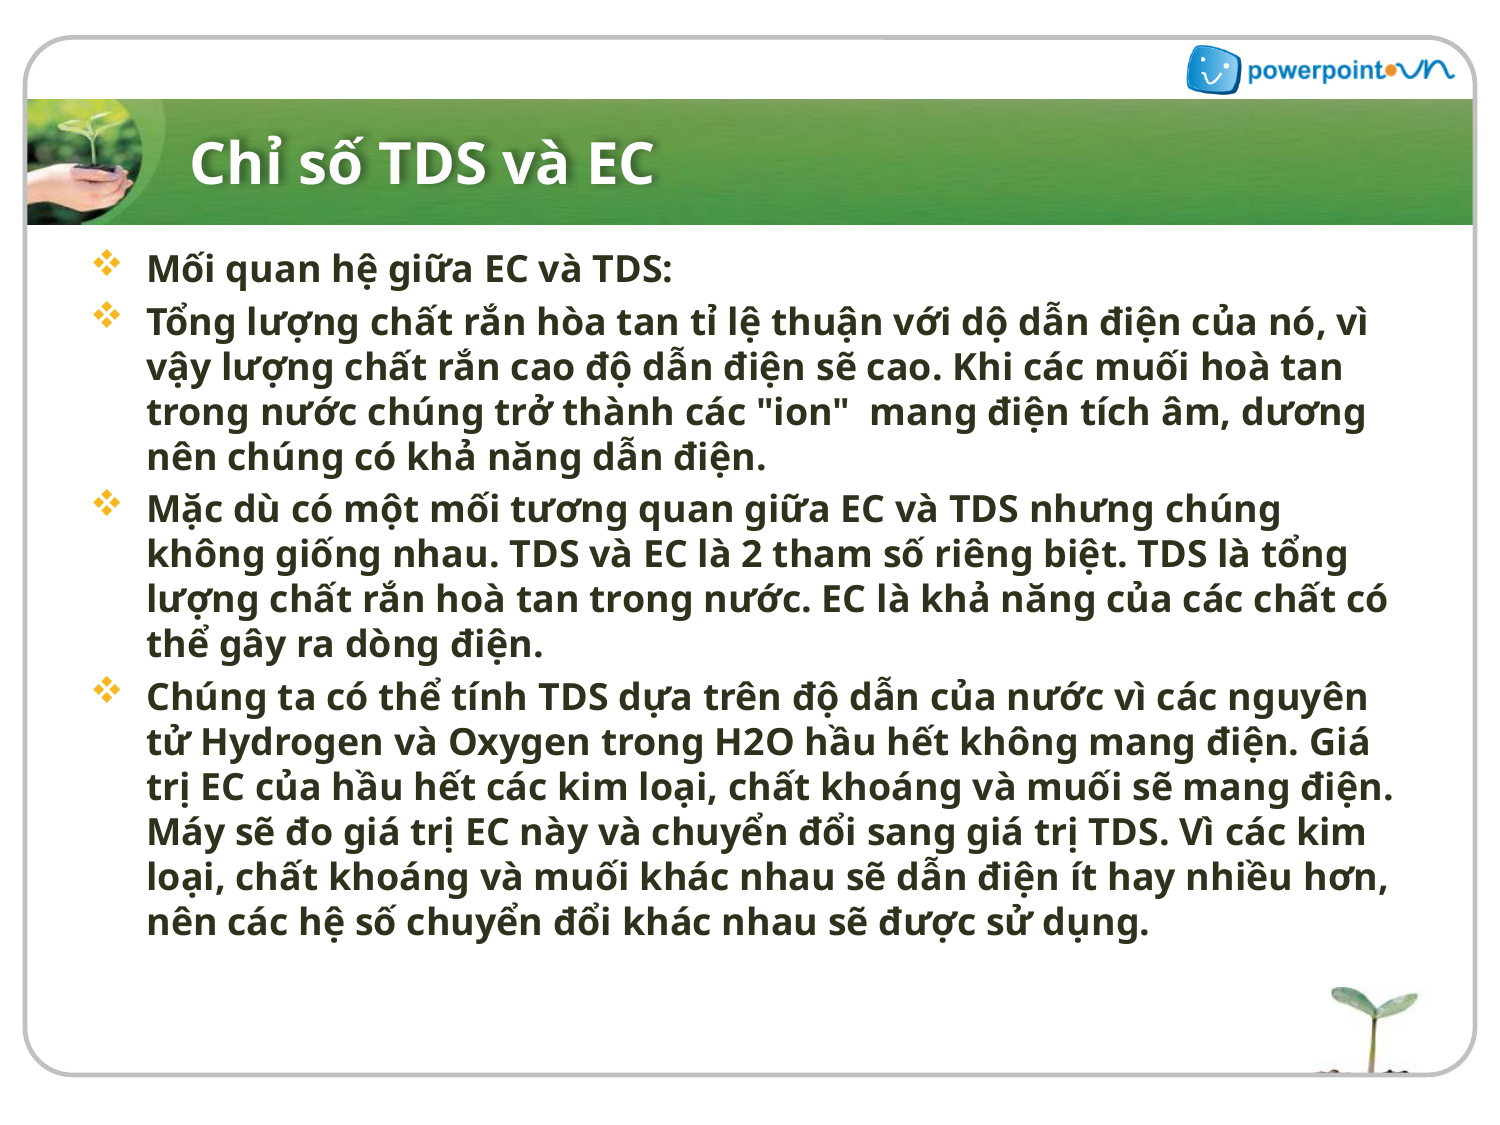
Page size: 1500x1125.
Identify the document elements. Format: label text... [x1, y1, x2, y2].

list Mối quan hệ giữa EC và TDS: Tổng lượng chất rắn hòa tan tỉ lệ thuận với dộ dẫn điện của nó, vì vậy lượng chất rắn cao độ dẫn điện sẽ cao. Khi các muối hoà tan trong nước chúng trở thành các "ion" mang điện tích âm, dương nên chúng có khả năng dẫn điện. Mặc dù có một mối tương quan giữa EC và TDS nhưng chúng không giống nhau. TDS và EC là 2 tham số riêng biệt. TDS là tổng lượng chất rắn hoà tan trong nước. EC là khả năng của các chất có thể gây ra dòng điện. Chúng ta có thể tính TDS dựa trên độ dẫn của nước vì các nguyên tử Hydrogen và Oxygen trong H2O hầu hết không mang điện. Giá trị EC của hầu hết các kim loại, chất khoáng và muối sẽ mang điện. Máy sẽ đo giá trị EC này và chuyển đổi sang giá trị TDS. Vì các kim loại, chất khoáng và muối khác nhau sẽ dẫn điện ít hay nhiều hơn, nên các hệ số chuyển đổi khác nhau sẽ được sử dụng. [75, 237, 1413, 1013]
picture [1183, 43, 1466, 96]
picture [1312, 987, 1425, 1072]
title Chỉ số TDS và EC [174, 117, 1429, 205]
picture [28, 99, 1472, 225]
